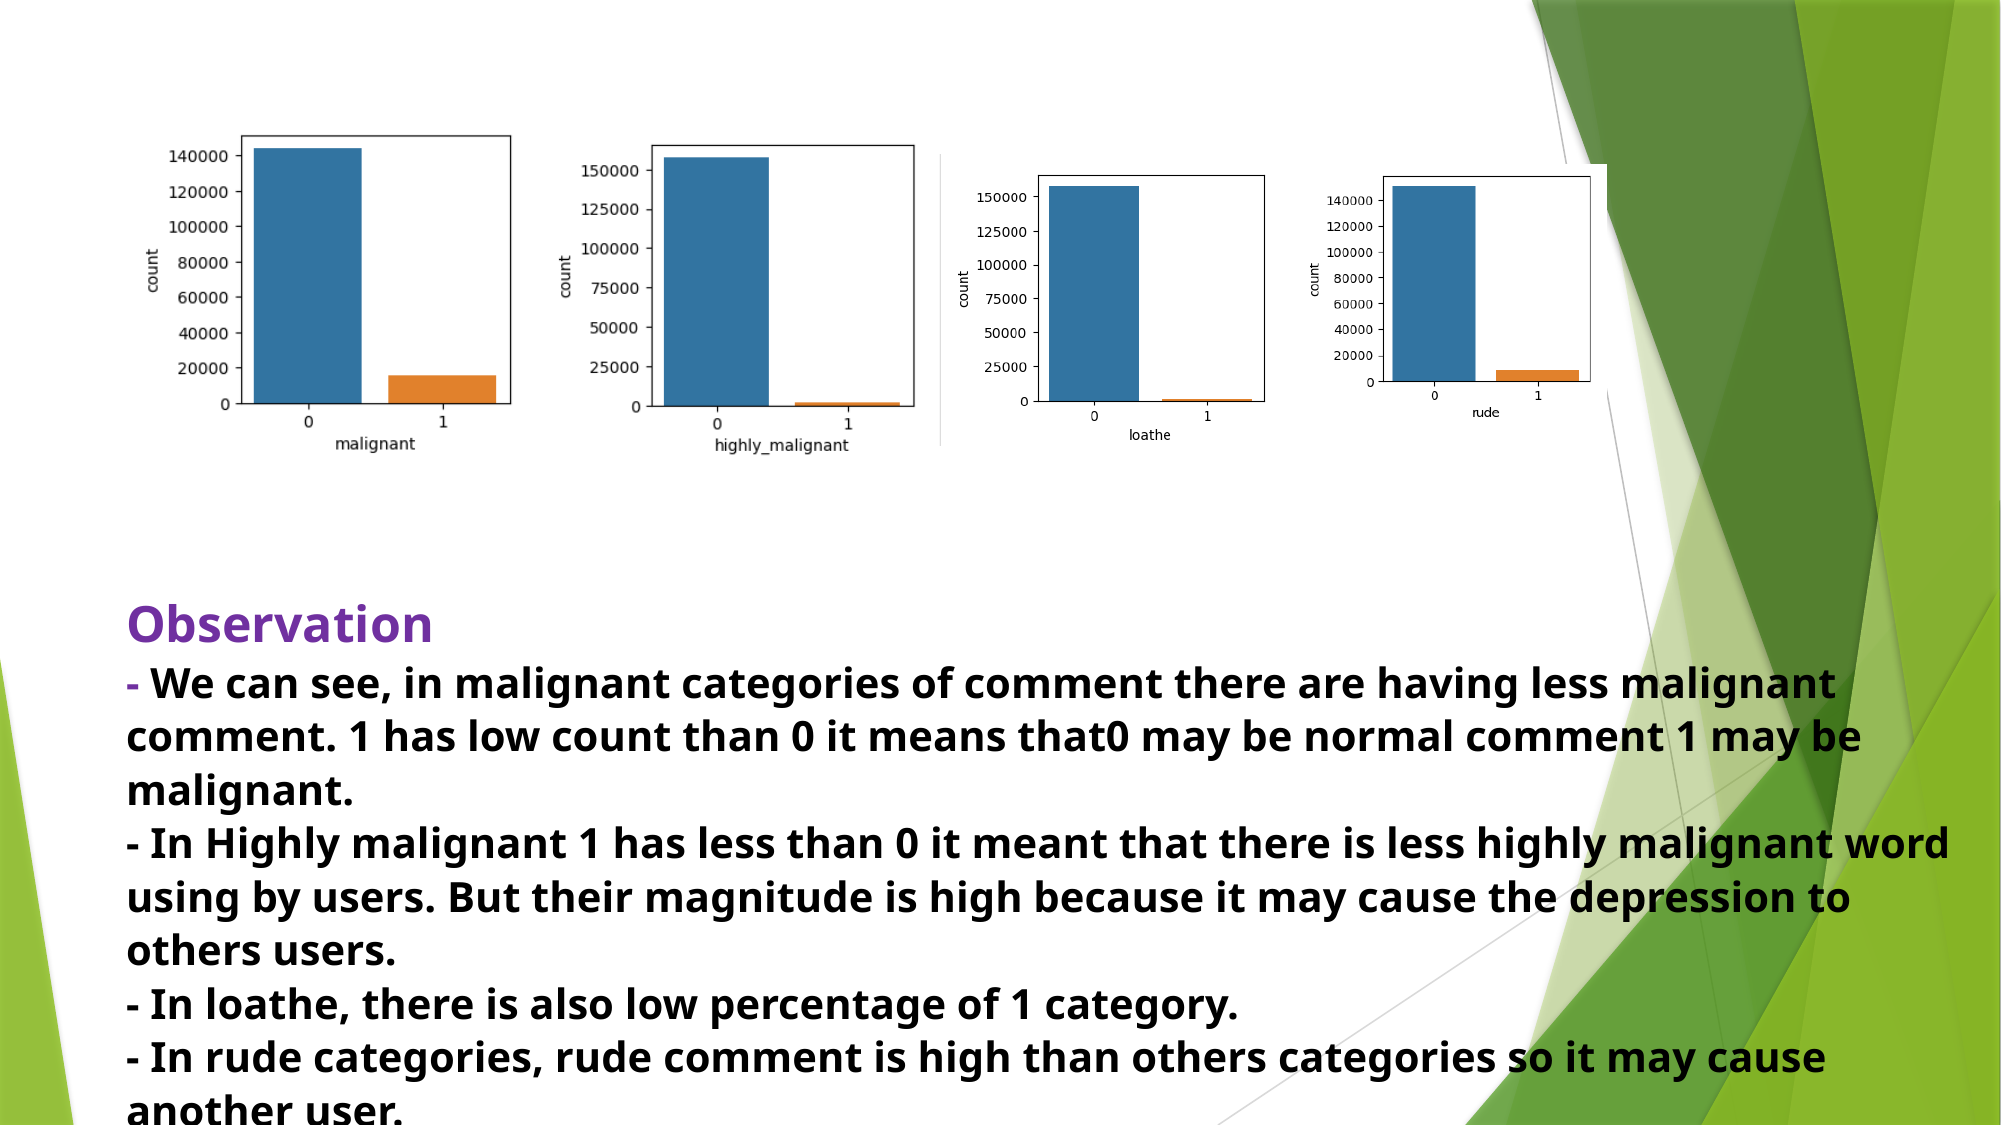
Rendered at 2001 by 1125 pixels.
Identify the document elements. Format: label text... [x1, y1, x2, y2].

picture [137, 124, 524, 461]
picture [549, 127, 928, 461]
picture [1302, 163, 1607, 422]
title Observation - We can see, in malignant categories of comment there are having less malignant comment. 1 has low count than 0 it means that0 may be normal comment 1 may be malignant. - In Highly malignant 1 has less than 0 it meant that there is less highly malignant word using by users. But their magnitude is high because it may cause the depression to others users. - In loathe, there is also low percentage of 1 category. - In rude categories, rude comment is high than others categories so it may cause another user. [111, 99, 1978, 1094]
picture [938, 154, 1282, 446]
